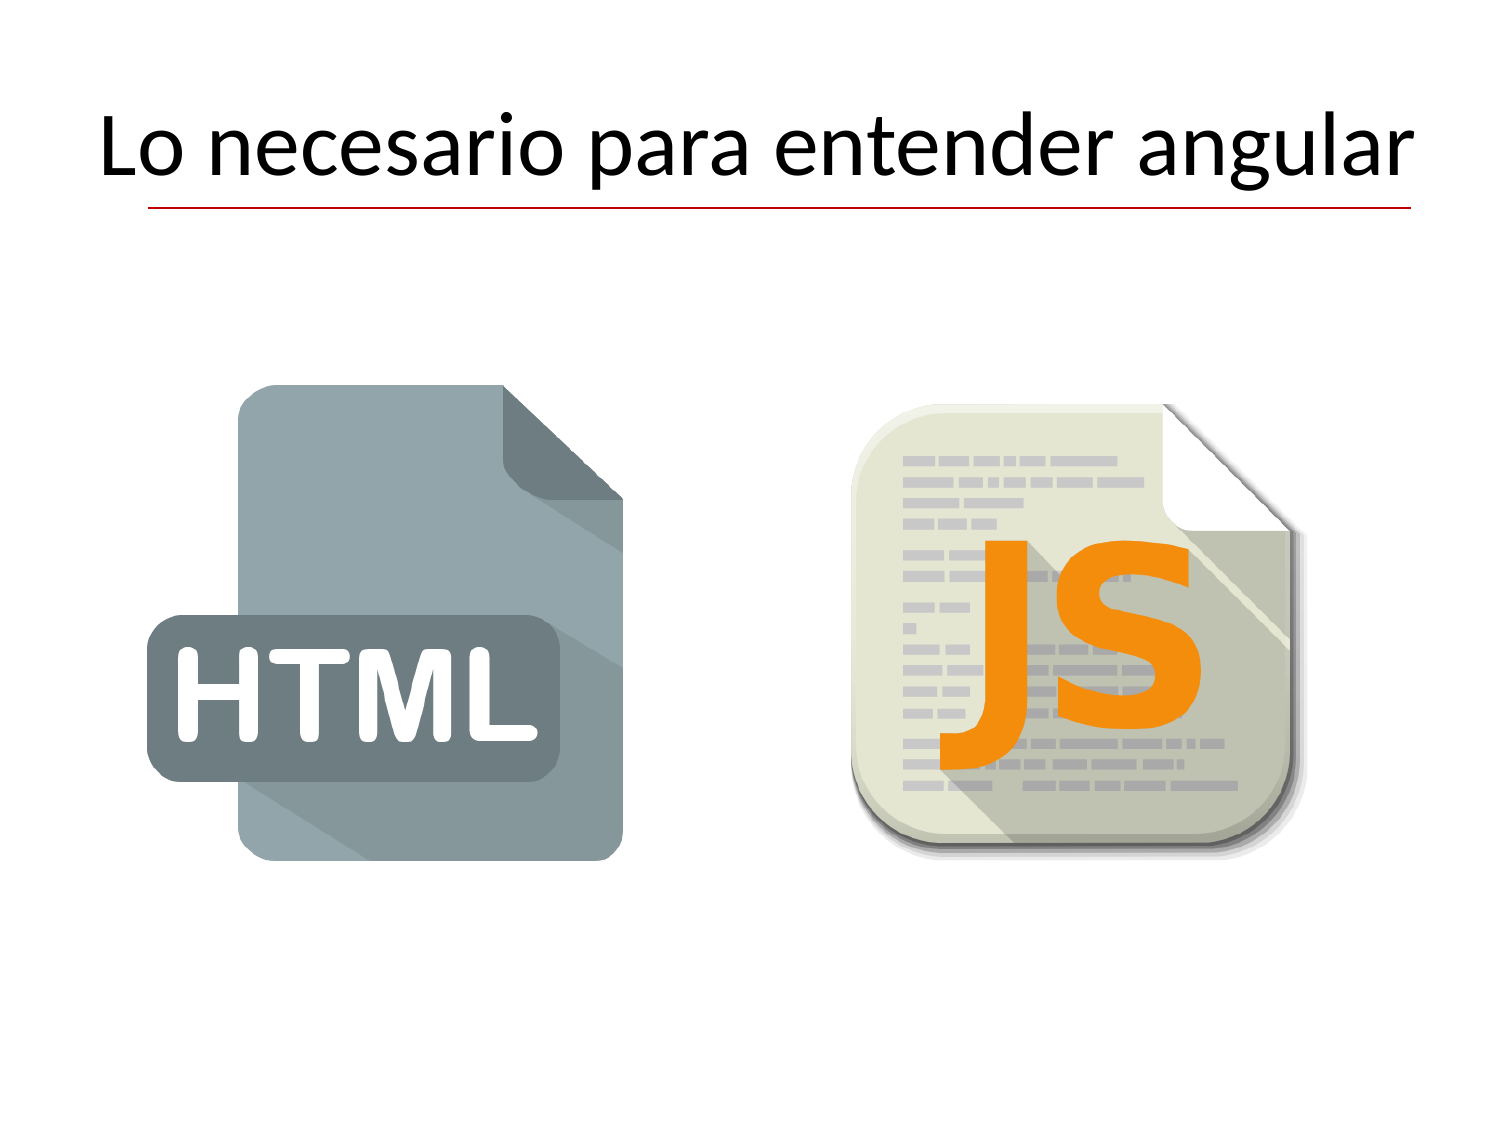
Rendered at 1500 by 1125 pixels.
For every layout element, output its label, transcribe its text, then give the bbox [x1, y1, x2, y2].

picture [147, 385, 624, 861]
title Lo necesario para entender angular [0, 45, 1500, 233]
picture [832, 385, 1309, 861]
